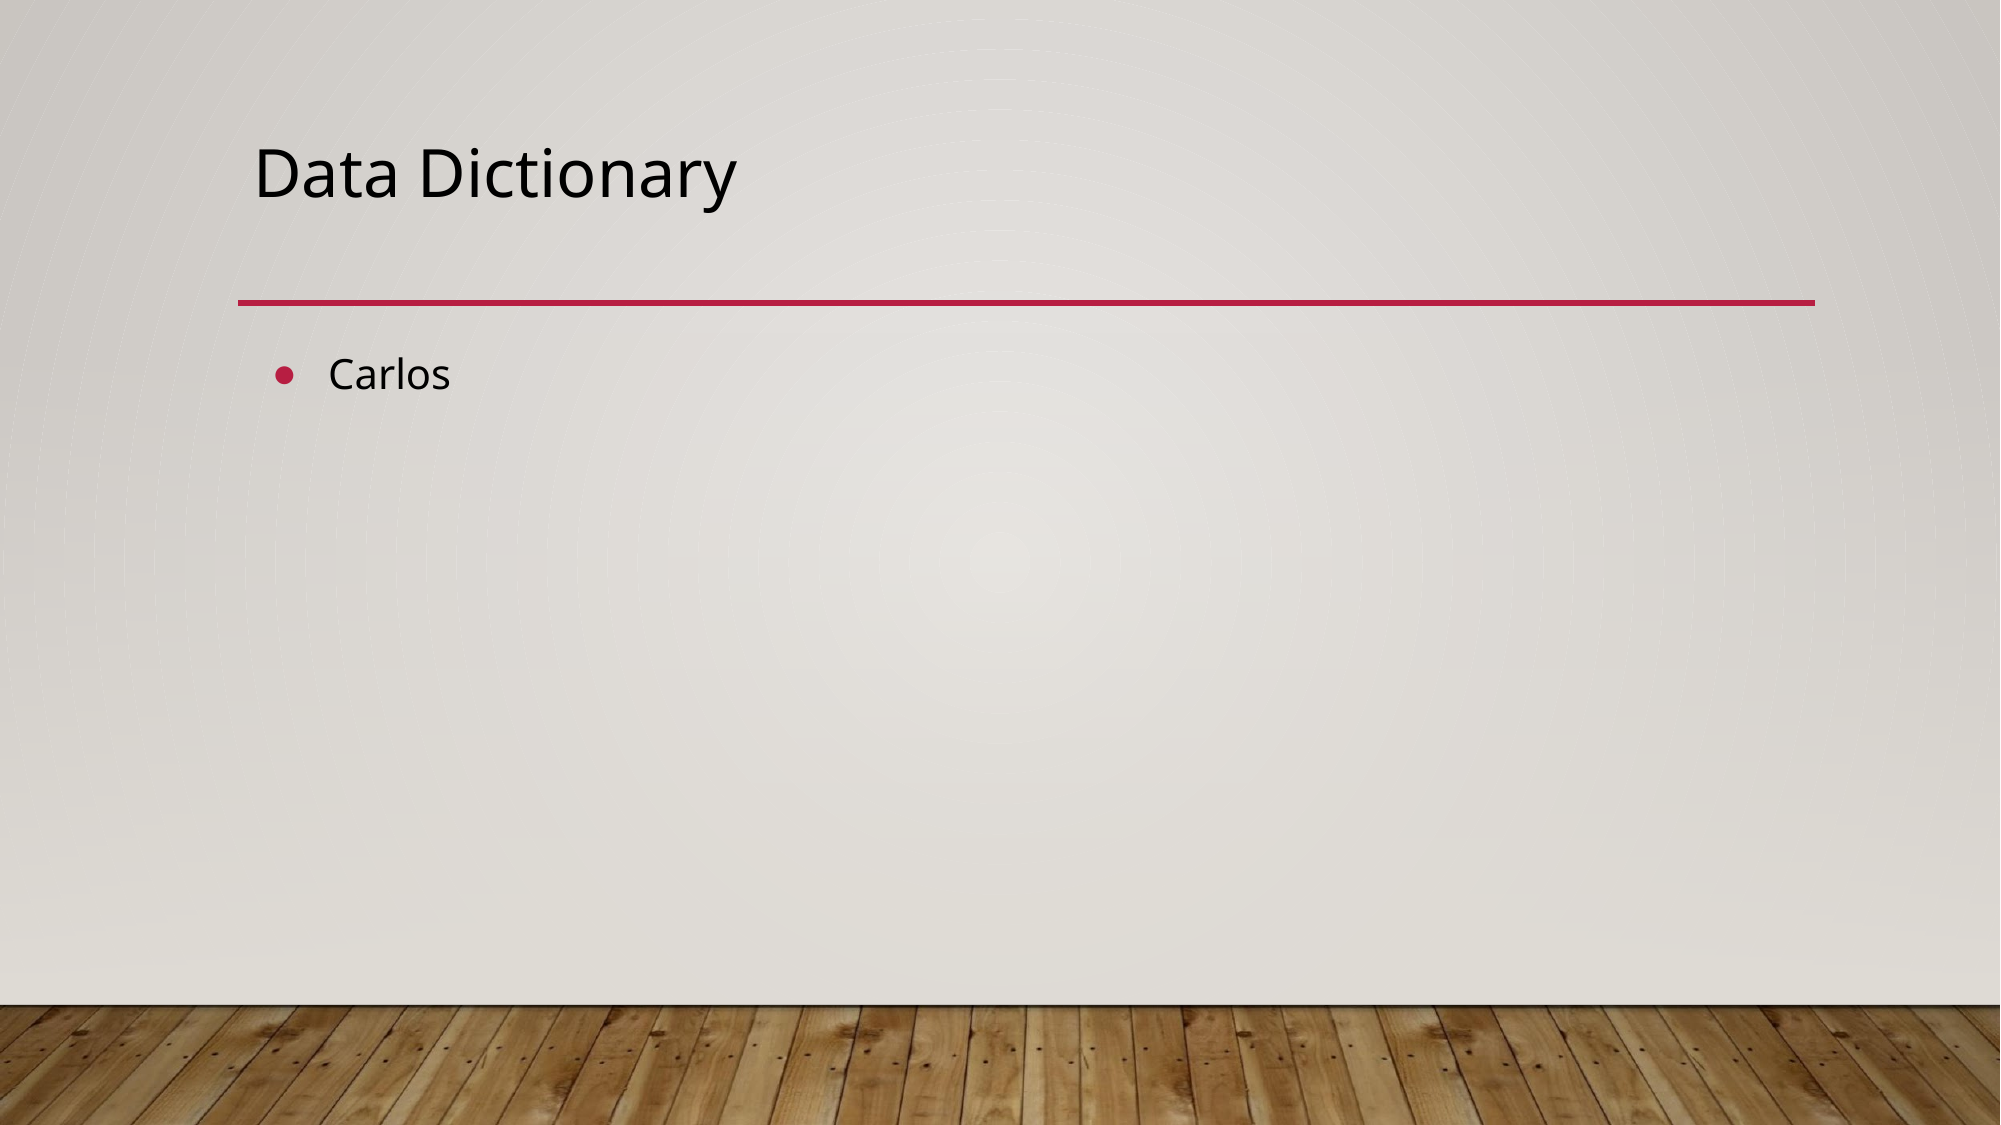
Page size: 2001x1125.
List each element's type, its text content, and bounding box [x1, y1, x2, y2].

picture [0, 1005, 2000, 1125]
list Carlos [238, 330, 1814, 897]
title Data Dictionary [238, 131, 1814, 305]
